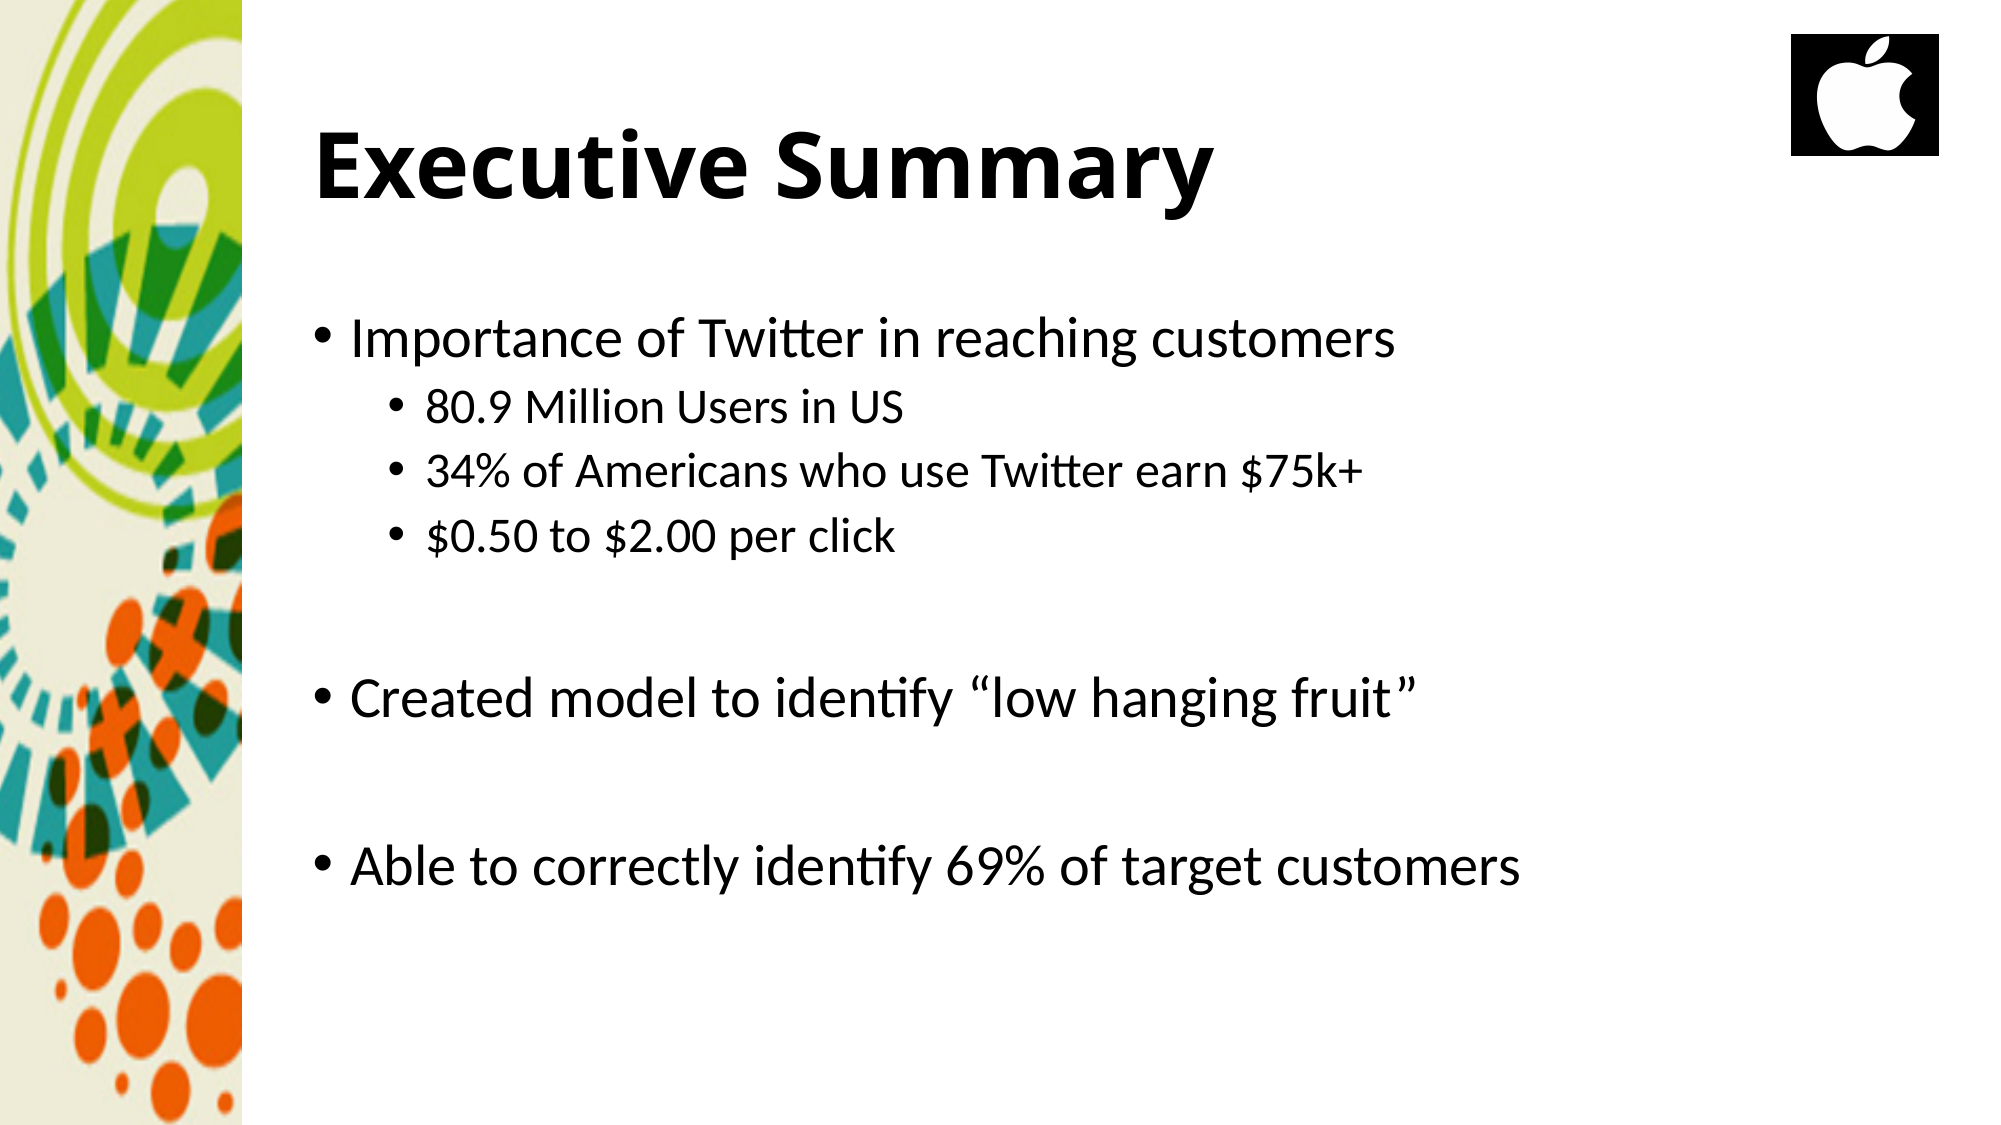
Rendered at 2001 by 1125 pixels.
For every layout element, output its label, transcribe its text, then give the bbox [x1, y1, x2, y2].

list Importance of Twitter in reaching customers 80.9 Million Users in US 34% of Americans who use Twitter earn $75k+ $0.50 to $2.00 per click Created model to identify “low hanging fruit” Able to correctly identify 69% of target customers [297, 299, 1863, 1014]
title Executive Summary [297, 59, 1863, 278]
picture [0, 0, 242, 1125]
picture [1791, 34, 1939, 156]
